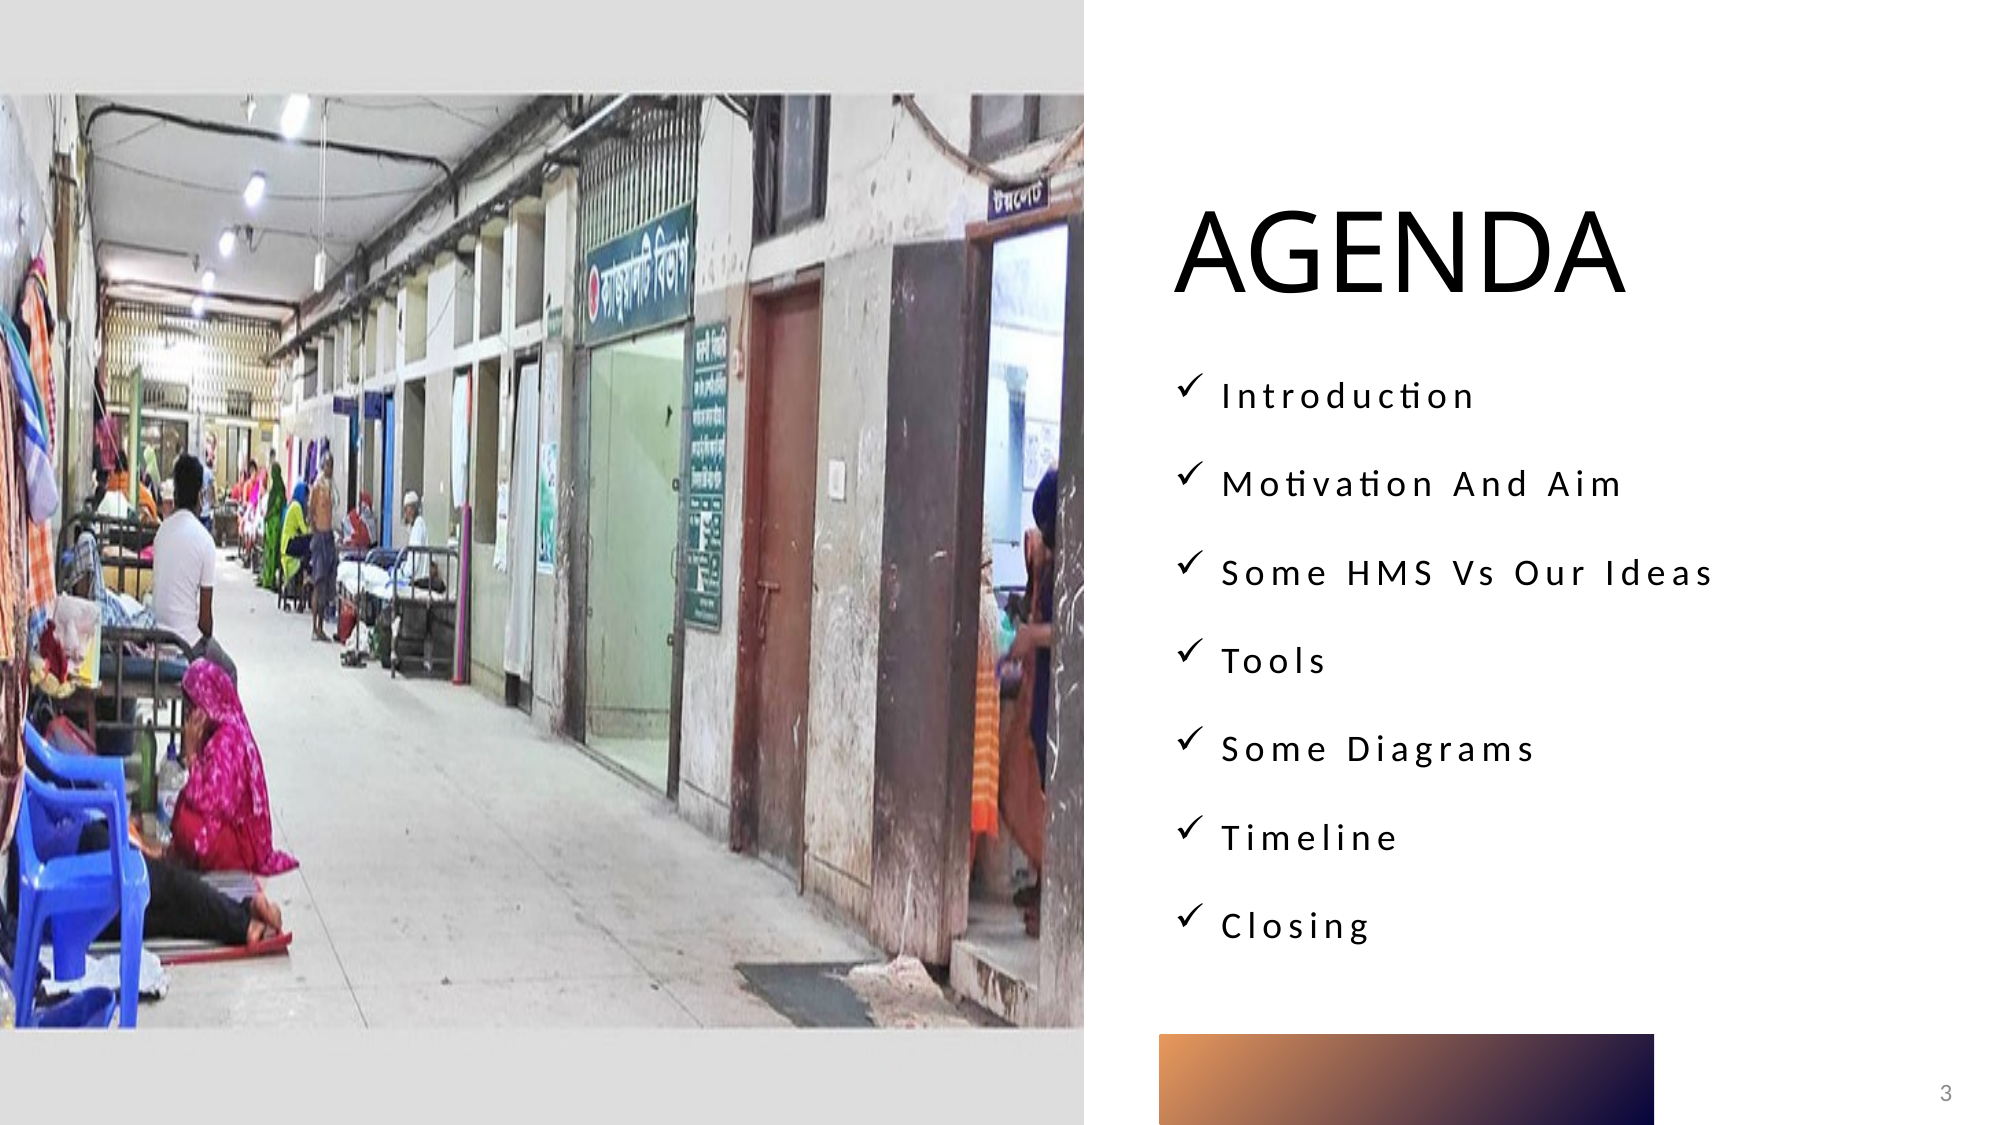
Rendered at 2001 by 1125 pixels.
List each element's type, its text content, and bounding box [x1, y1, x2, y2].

title Agenda [1159, 105, 1955, 341]
slide_number 3 [1894, 1061, 1968, 1121]
picture [0, 0, 1084, 1125]
list Introduction Motivation And Aim Some HMS Vs Our Ideas Tools Some Diagrams Timeline Closing [1159, 341, 1835, 965]
